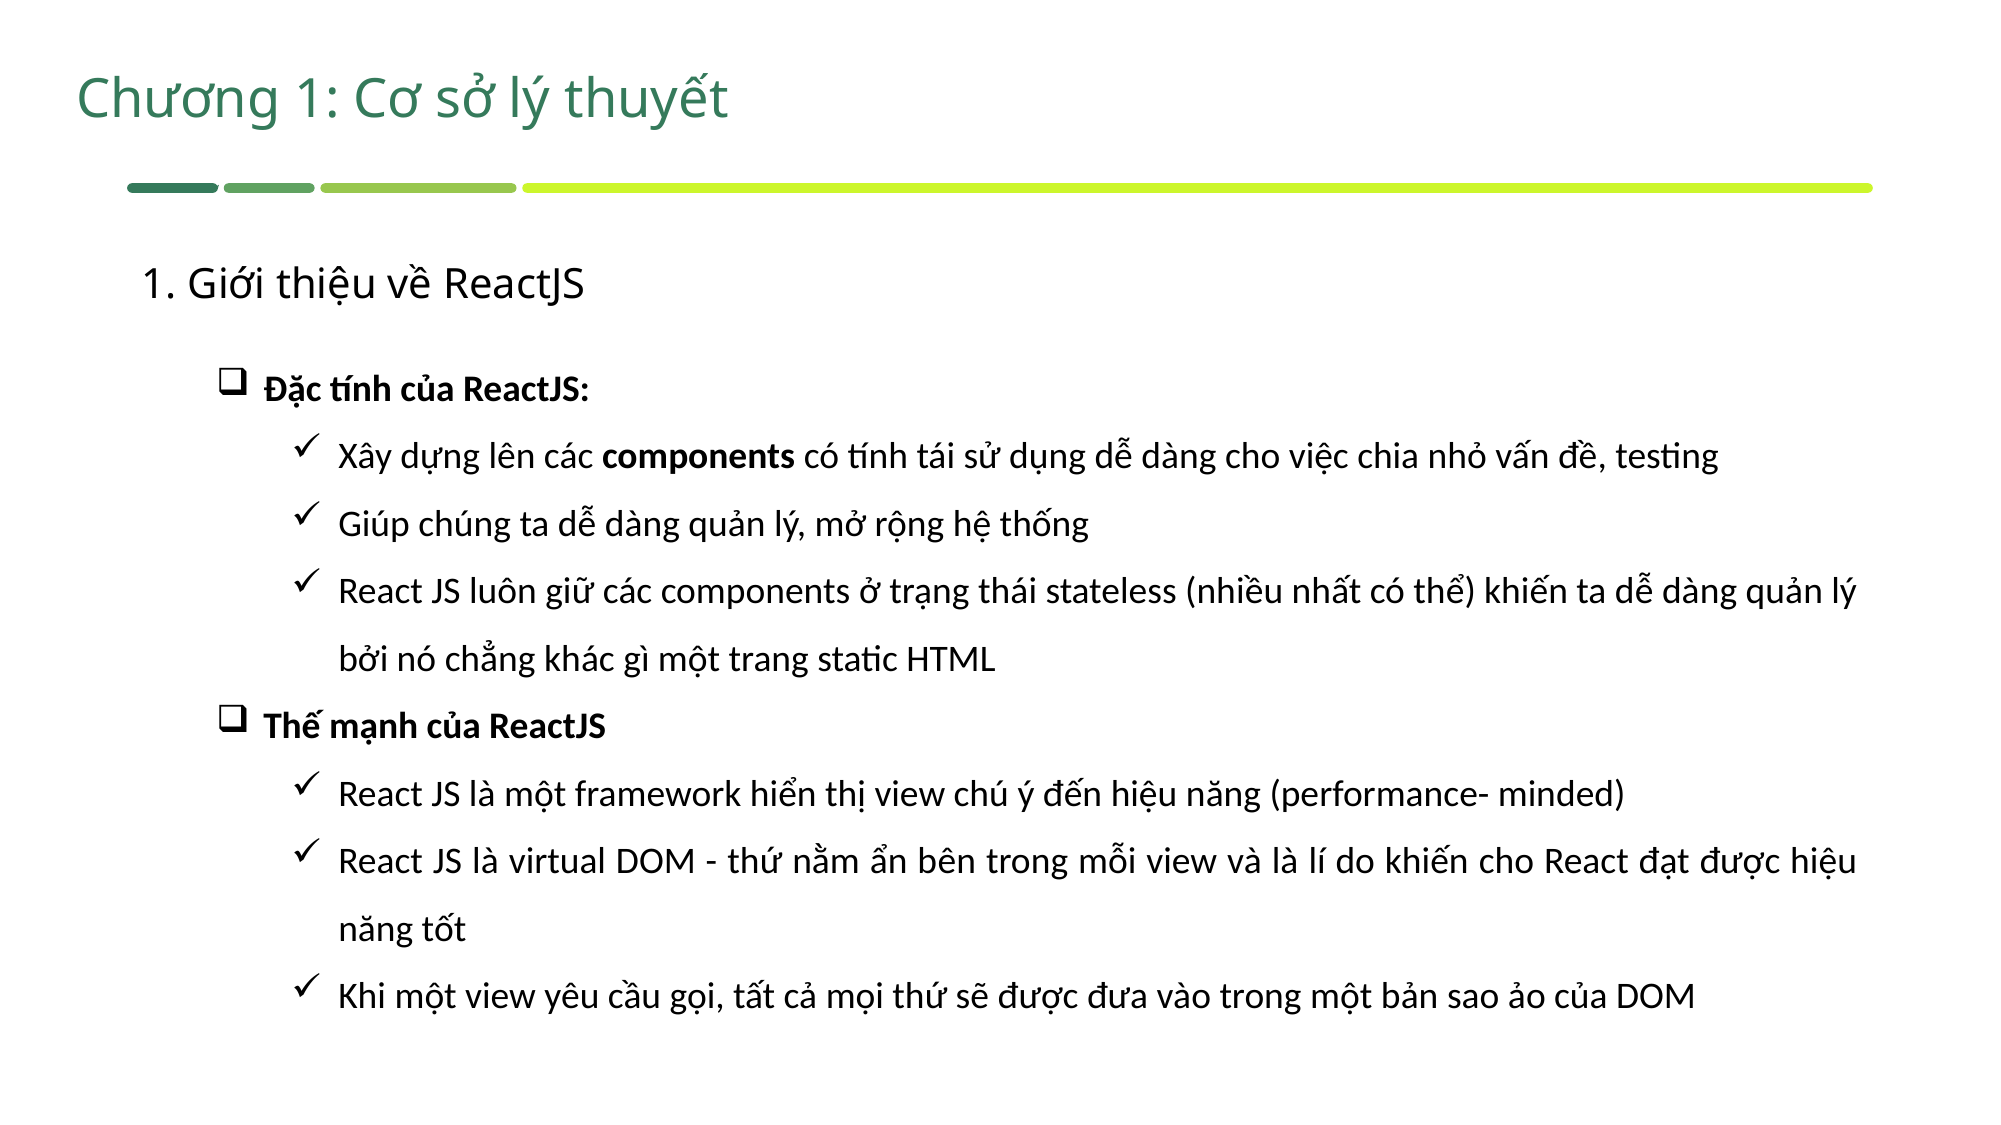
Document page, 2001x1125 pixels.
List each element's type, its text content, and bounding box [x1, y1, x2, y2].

text_box Chương 1: Cơ sở lý thuyết [0, 56, 843, 136]
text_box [128, 184, 1872, 192]
text_box 1. Giới thiệu về ReactJS [127, 224, 1872, 315]
text_box Đặc tính của ReactJS: Xây dựng lên các components có tính tái sử dụng dễ dàng cho việc chia nhỏ vấn đề, testing Giúp chúng ta dễ dàng quản lý, mở rộng hệ thống React JS luôn giữ các components ở trạng thái stateless (nhiều nhất có thể) khiến ta dễ dàng quản lý bởi nó chẳng khác gì một trang static HTML Thế mạnh của ReactJS React JS là một framework hiển thị view chú ý đến hiệu năng (performance- minded) React JS là virtual DOM - thứ nằm ẩn bên trong mỗi view và là lí do khiến cho React đạt được hiệu năng tốt Khi một view yêu cầu gọi, tất cả mọi thứ sẽ được đưa vào trong một bản sao ảo của DOM [201, 333, 1872, 1125]
